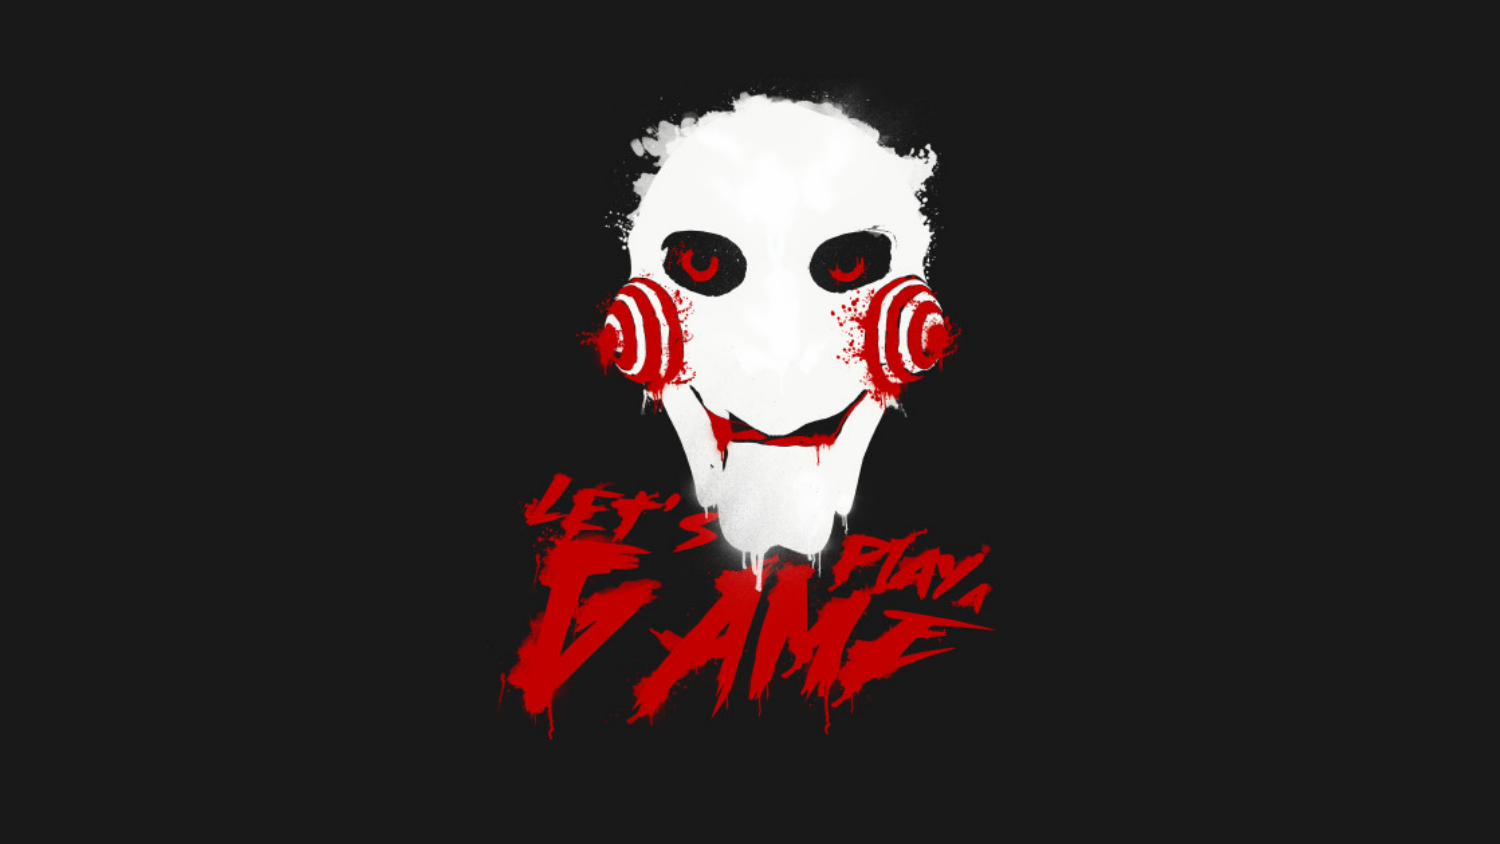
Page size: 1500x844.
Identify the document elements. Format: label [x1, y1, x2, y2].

picture [314, 0, 1160, 844]
